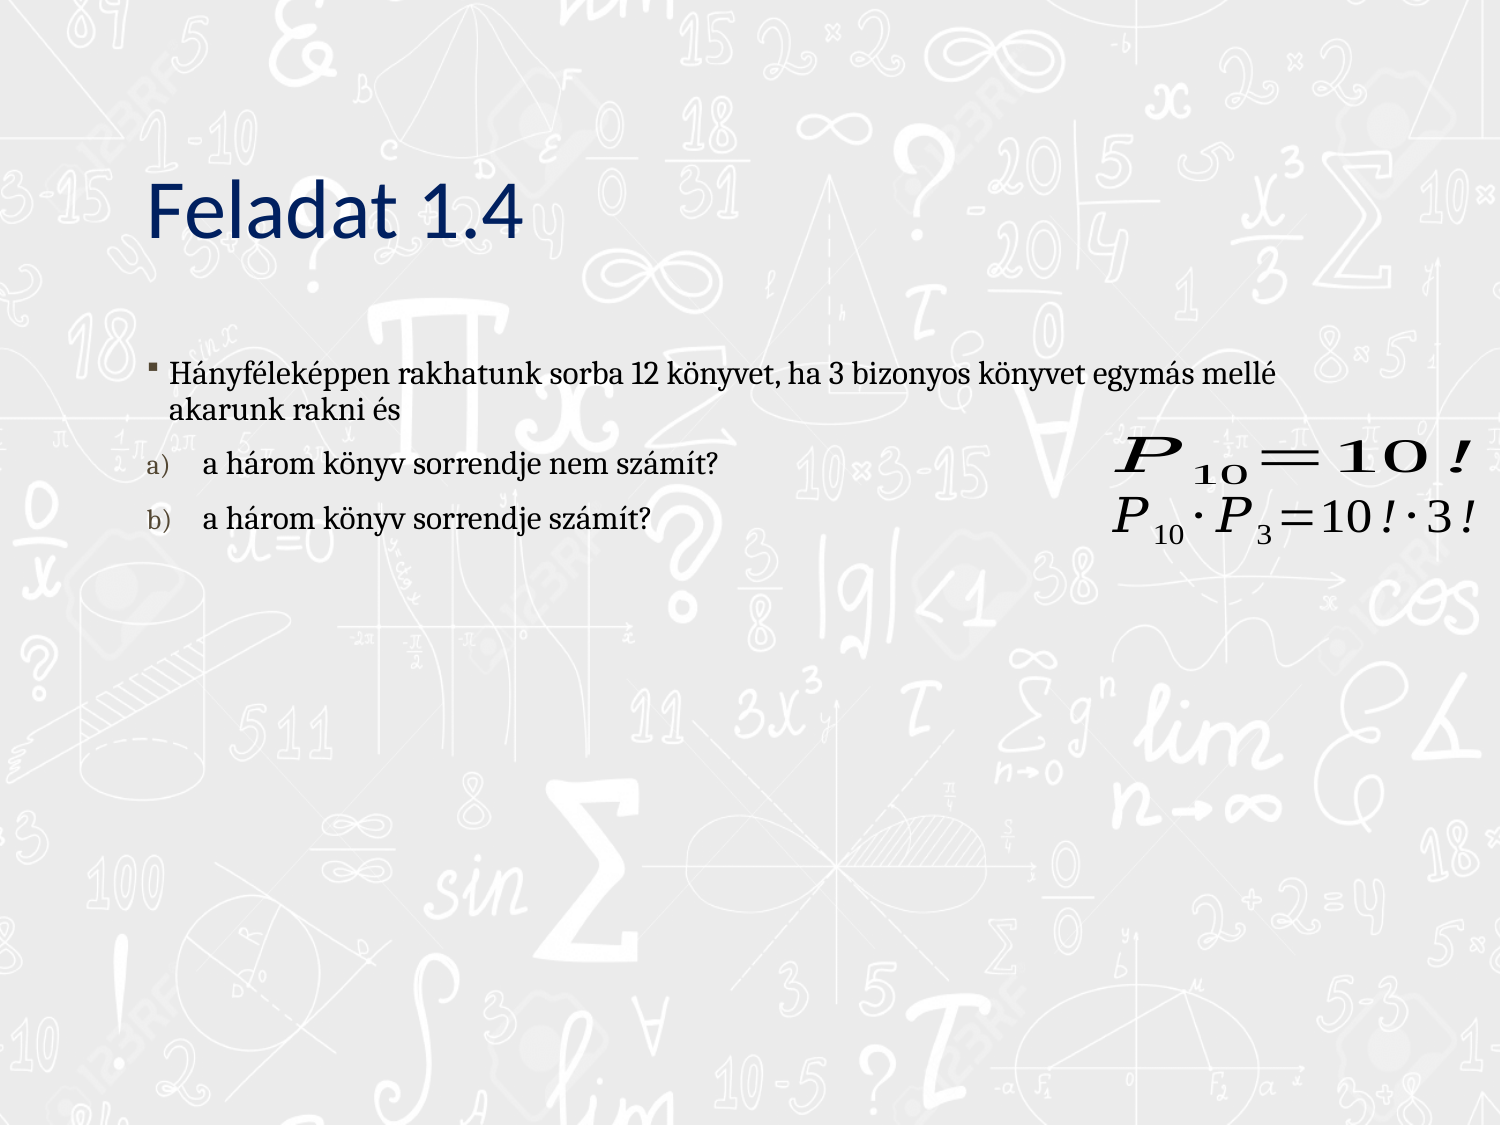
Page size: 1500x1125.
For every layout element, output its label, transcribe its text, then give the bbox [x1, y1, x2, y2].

title Feladat 1.4 [131, 79, 1370, 344]
list Hányféleképpen rakhatunk sorba 12 könyvet, ha 3 bizonyos könyvet egymás mellé akarunk rakni és a három könyv sorrendje nem számít? a három könyv sorrendje számít? [131, 348, 1370, 1013]
